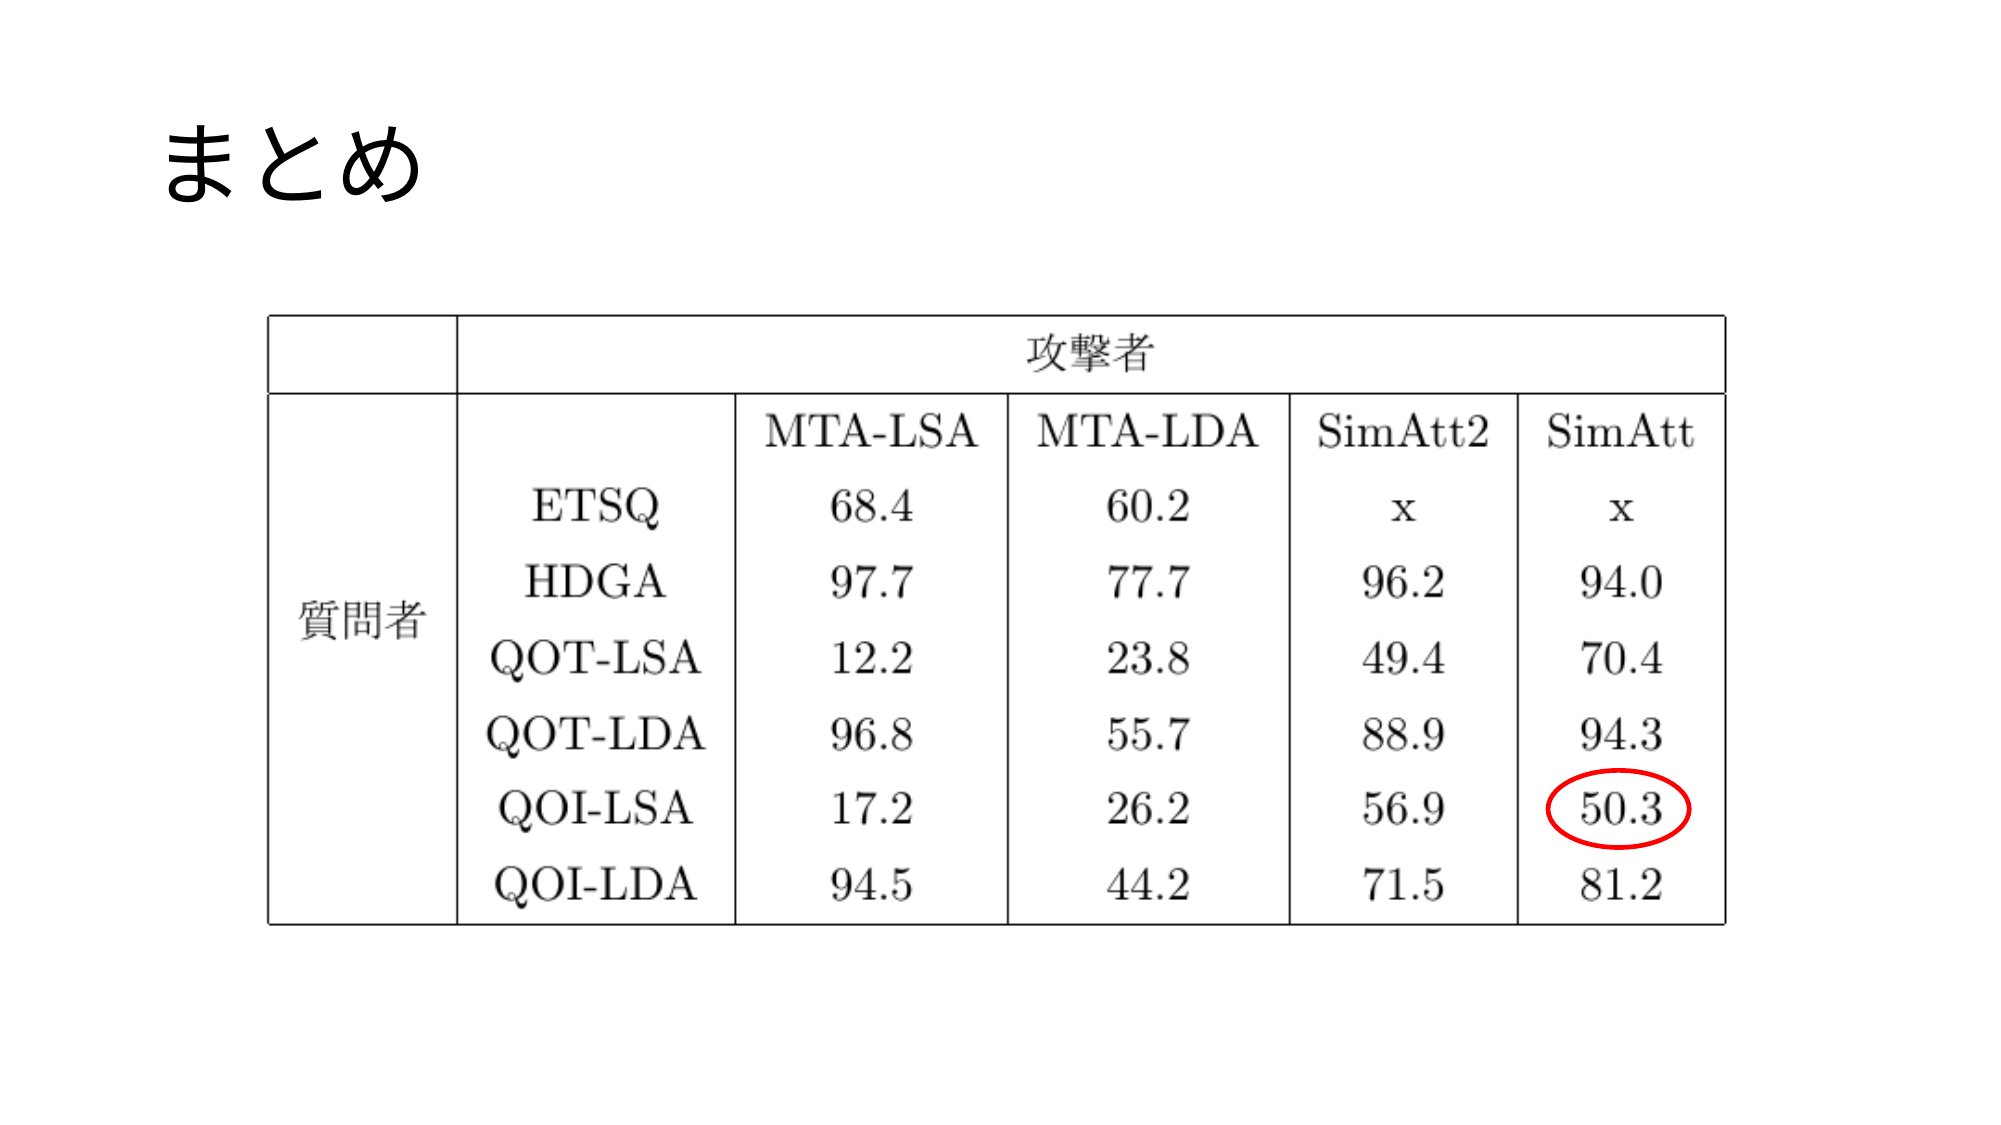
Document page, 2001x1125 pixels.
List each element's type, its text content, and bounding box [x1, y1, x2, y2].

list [262, 304, 1738, 939]
title まとめ [137, 59, 1863, 278]
